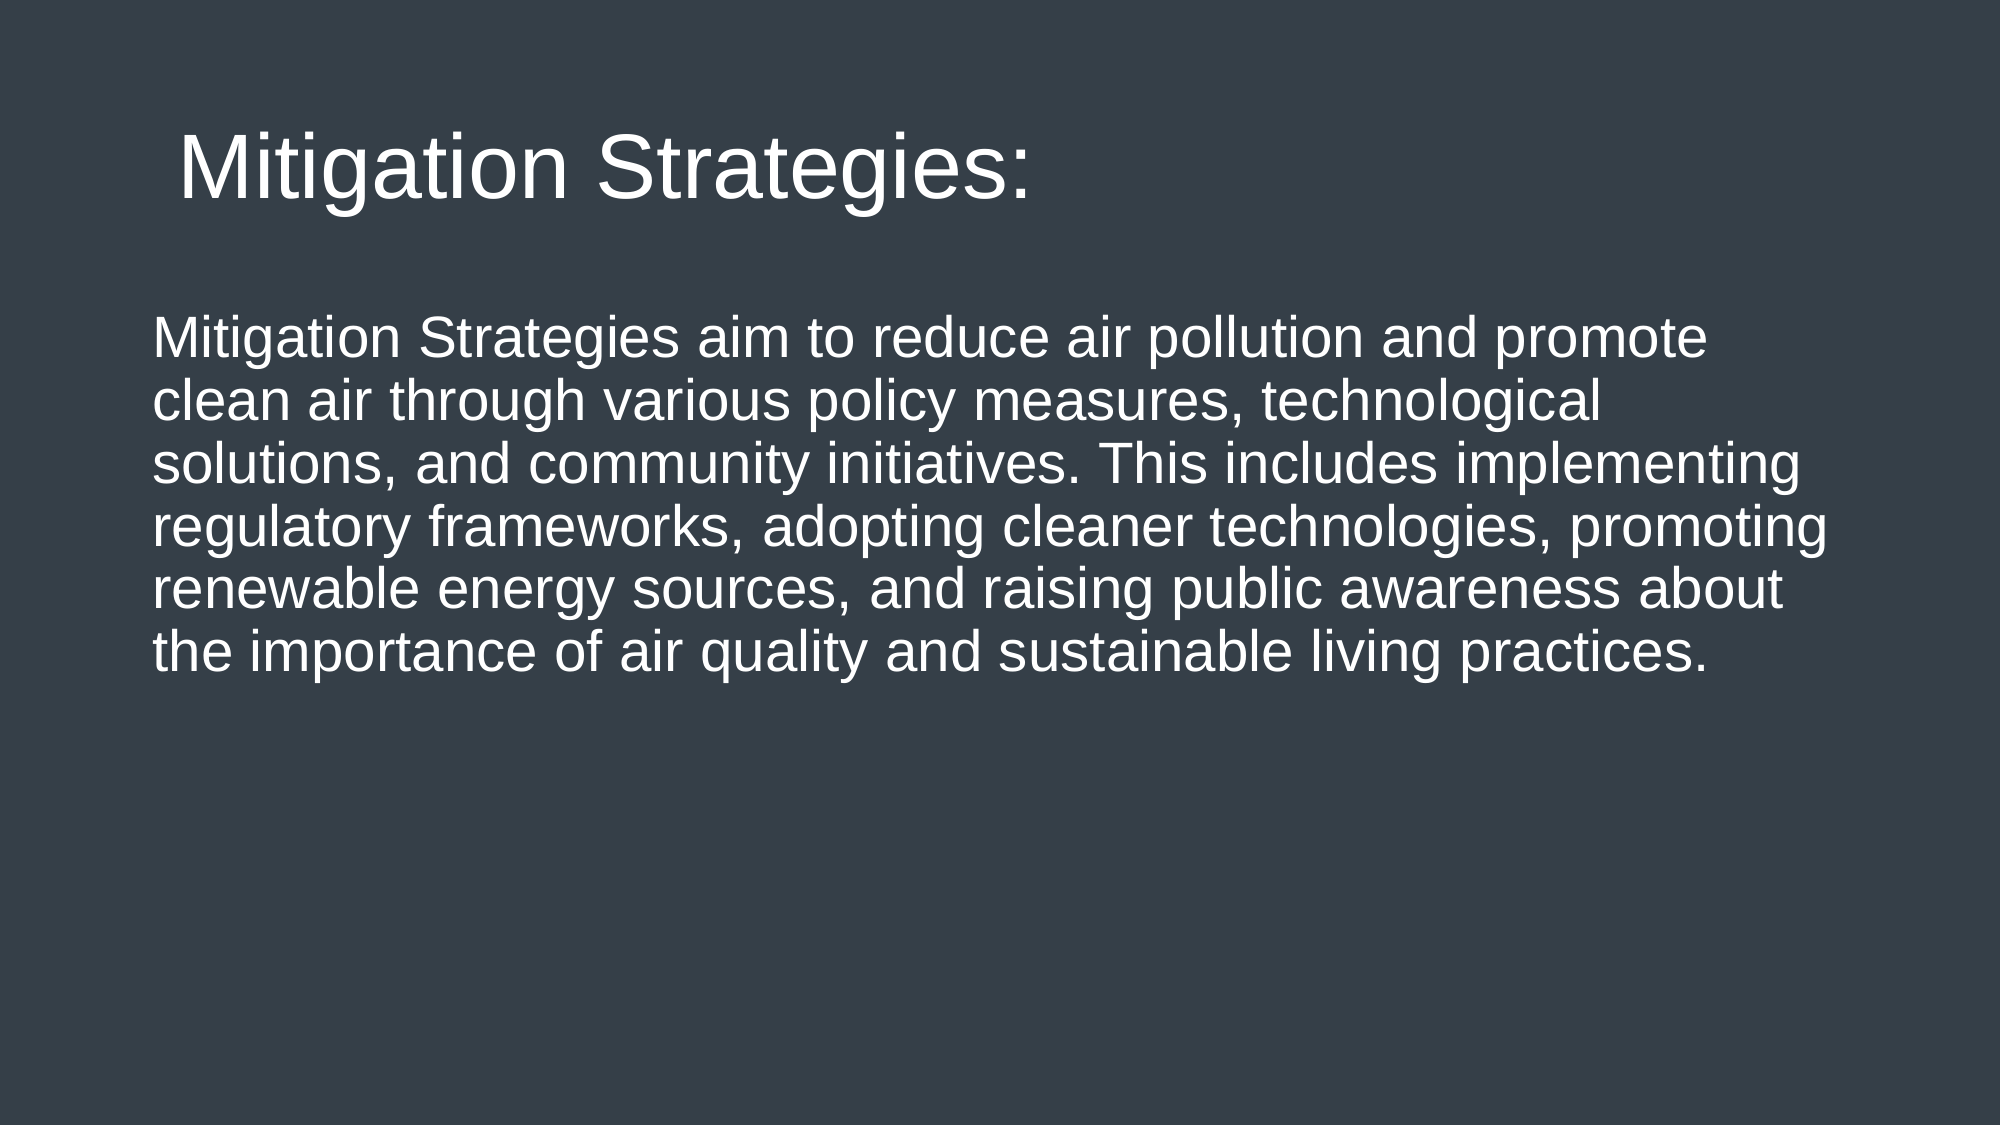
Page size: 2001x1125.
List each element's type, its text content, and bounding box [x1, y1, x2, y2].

title Mitigation Strategies: [137, 59, 1863, 278]
list Mitigation Strategies aim to reduce air pollution and promote clean air through various policy measures, technological solutions, and community initiatives. This includes implementing regulatory frameworks, adopting cleaner technologies, promoting renewable energy sources, and raising public awareness about the importance of air quality and sustainable living practices. [137, 299, 1863, 1014]
